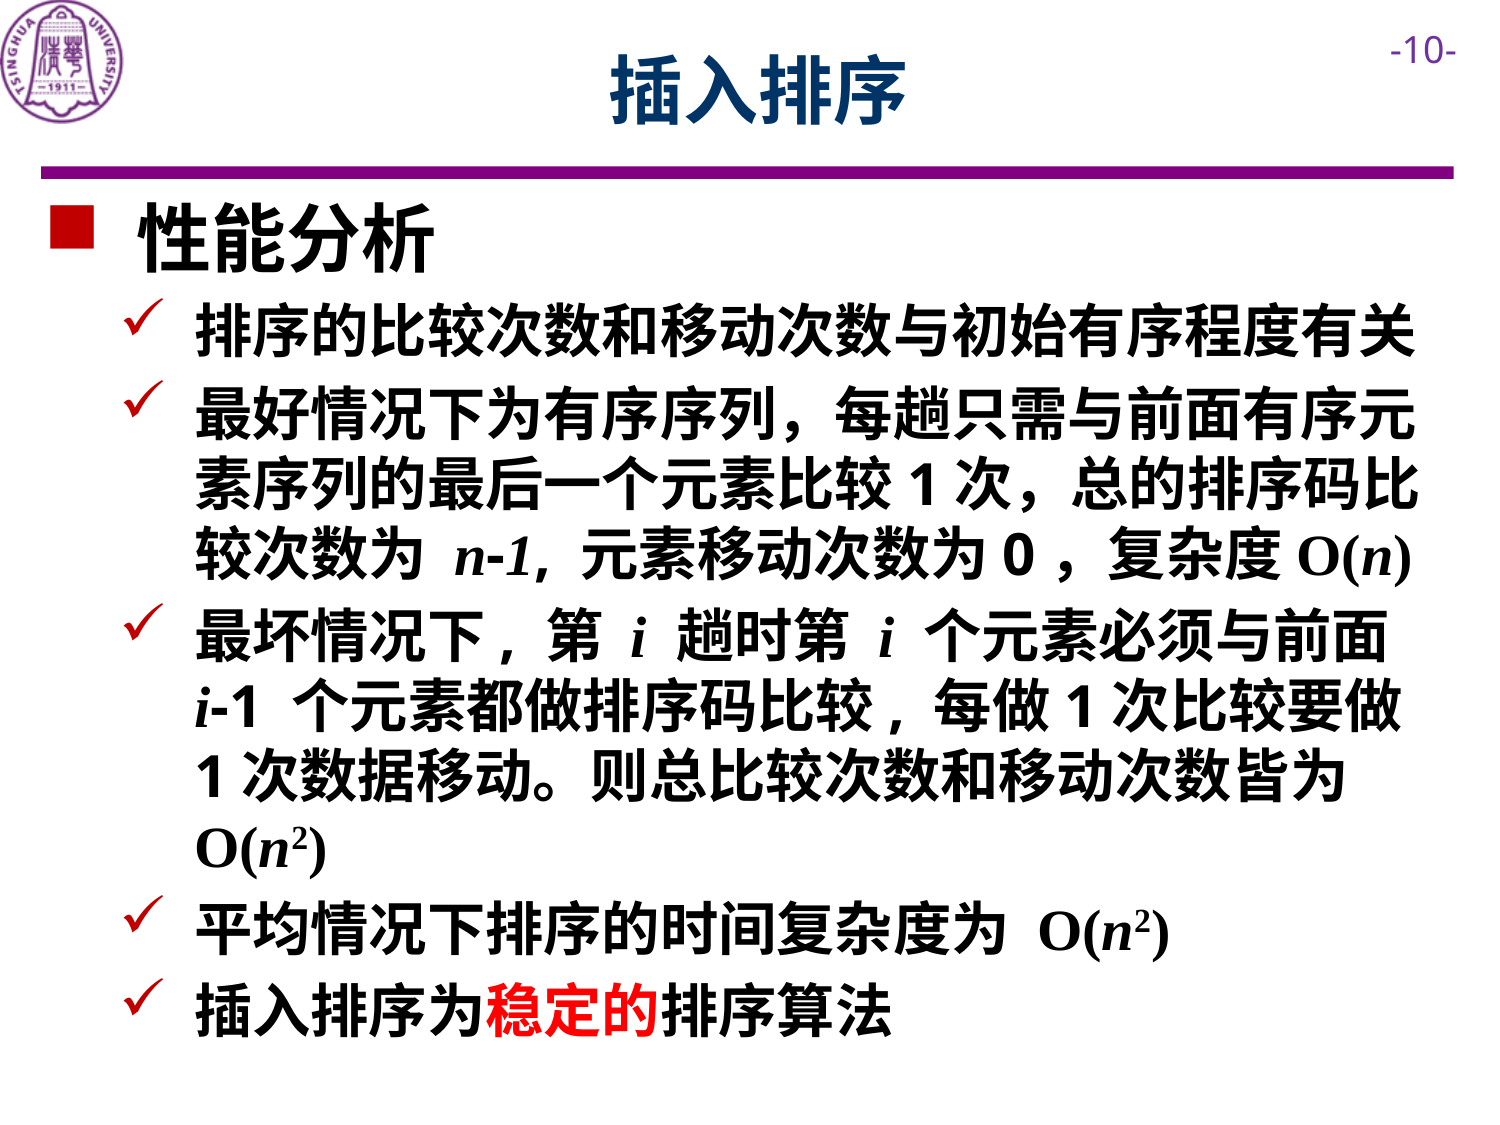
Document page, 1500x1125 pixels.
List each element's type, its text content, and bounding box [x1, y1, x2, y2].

picture [0, 0, 124, 124]
text_box 性能分析 排序的比较次数和移动次数与初始有序程度有关 最好情况下为有序序列，每趟只需与前面有序元素序列的最后一个元素比较1次，总的排序码比较次数为 n-1, 元素移动次数为0，复杂度O(n) 最坏情况下, 第 i 趟时第 i 个元素必须与前面 i-1 个元素都做排序码比较, 每做1次比较要做1次数据移动。则总比较次数和移动次数皆为O(n2) 平均情况下排序的时间复杂度为 O(n2) 插入排序为稳定的排序算法 [29, 184, 1447, 1052]
title 插入排序 [135, 13, 1383, 165]
